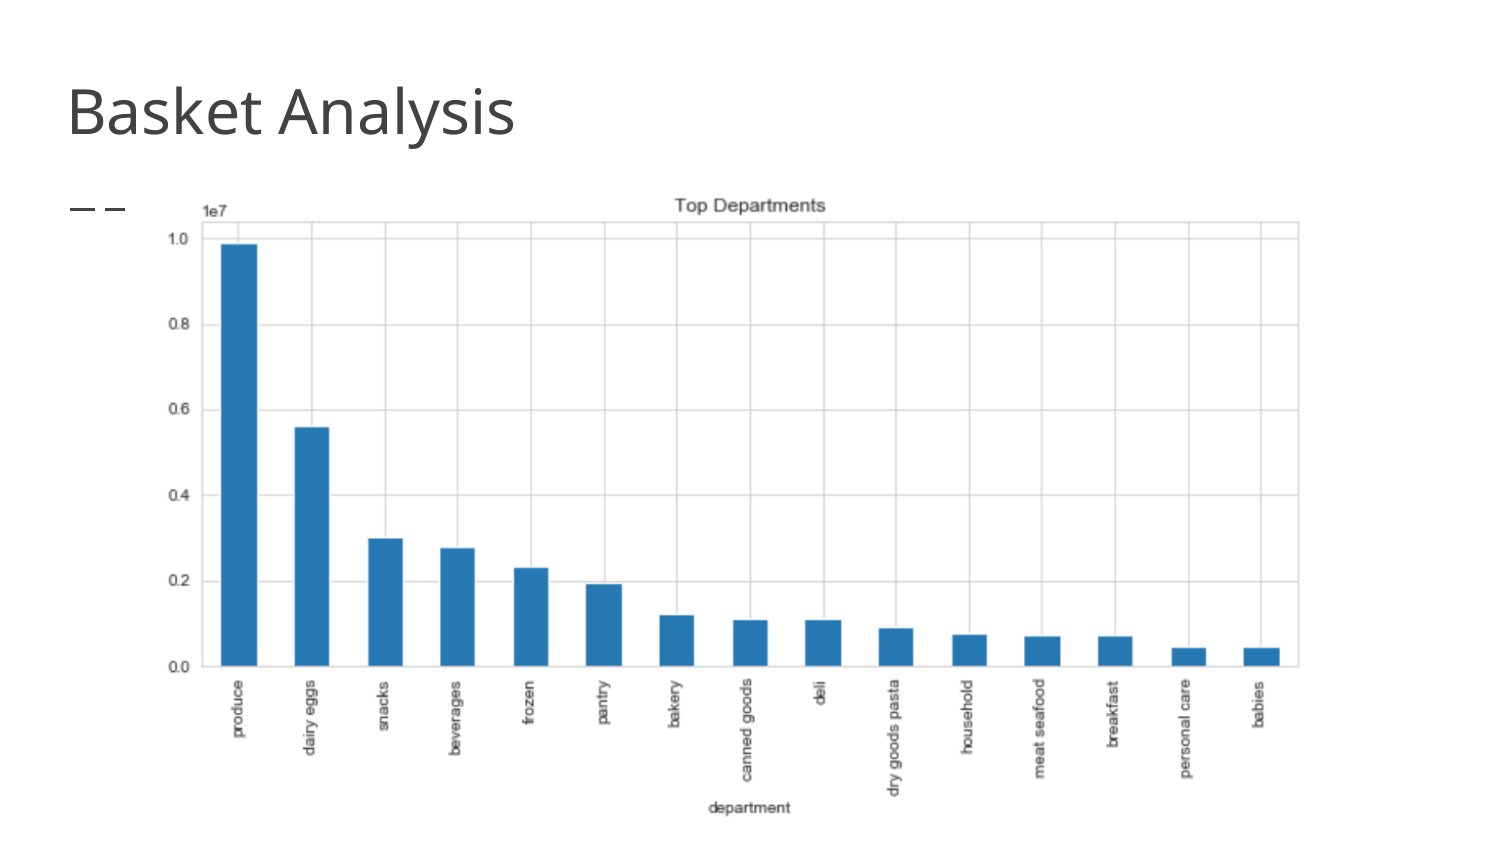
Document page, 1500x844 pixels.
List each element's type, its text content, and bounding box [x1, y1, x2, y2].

title Basket Analysis [51, 41, 1449, 162]
picture [125, 181, 1375, 844]
